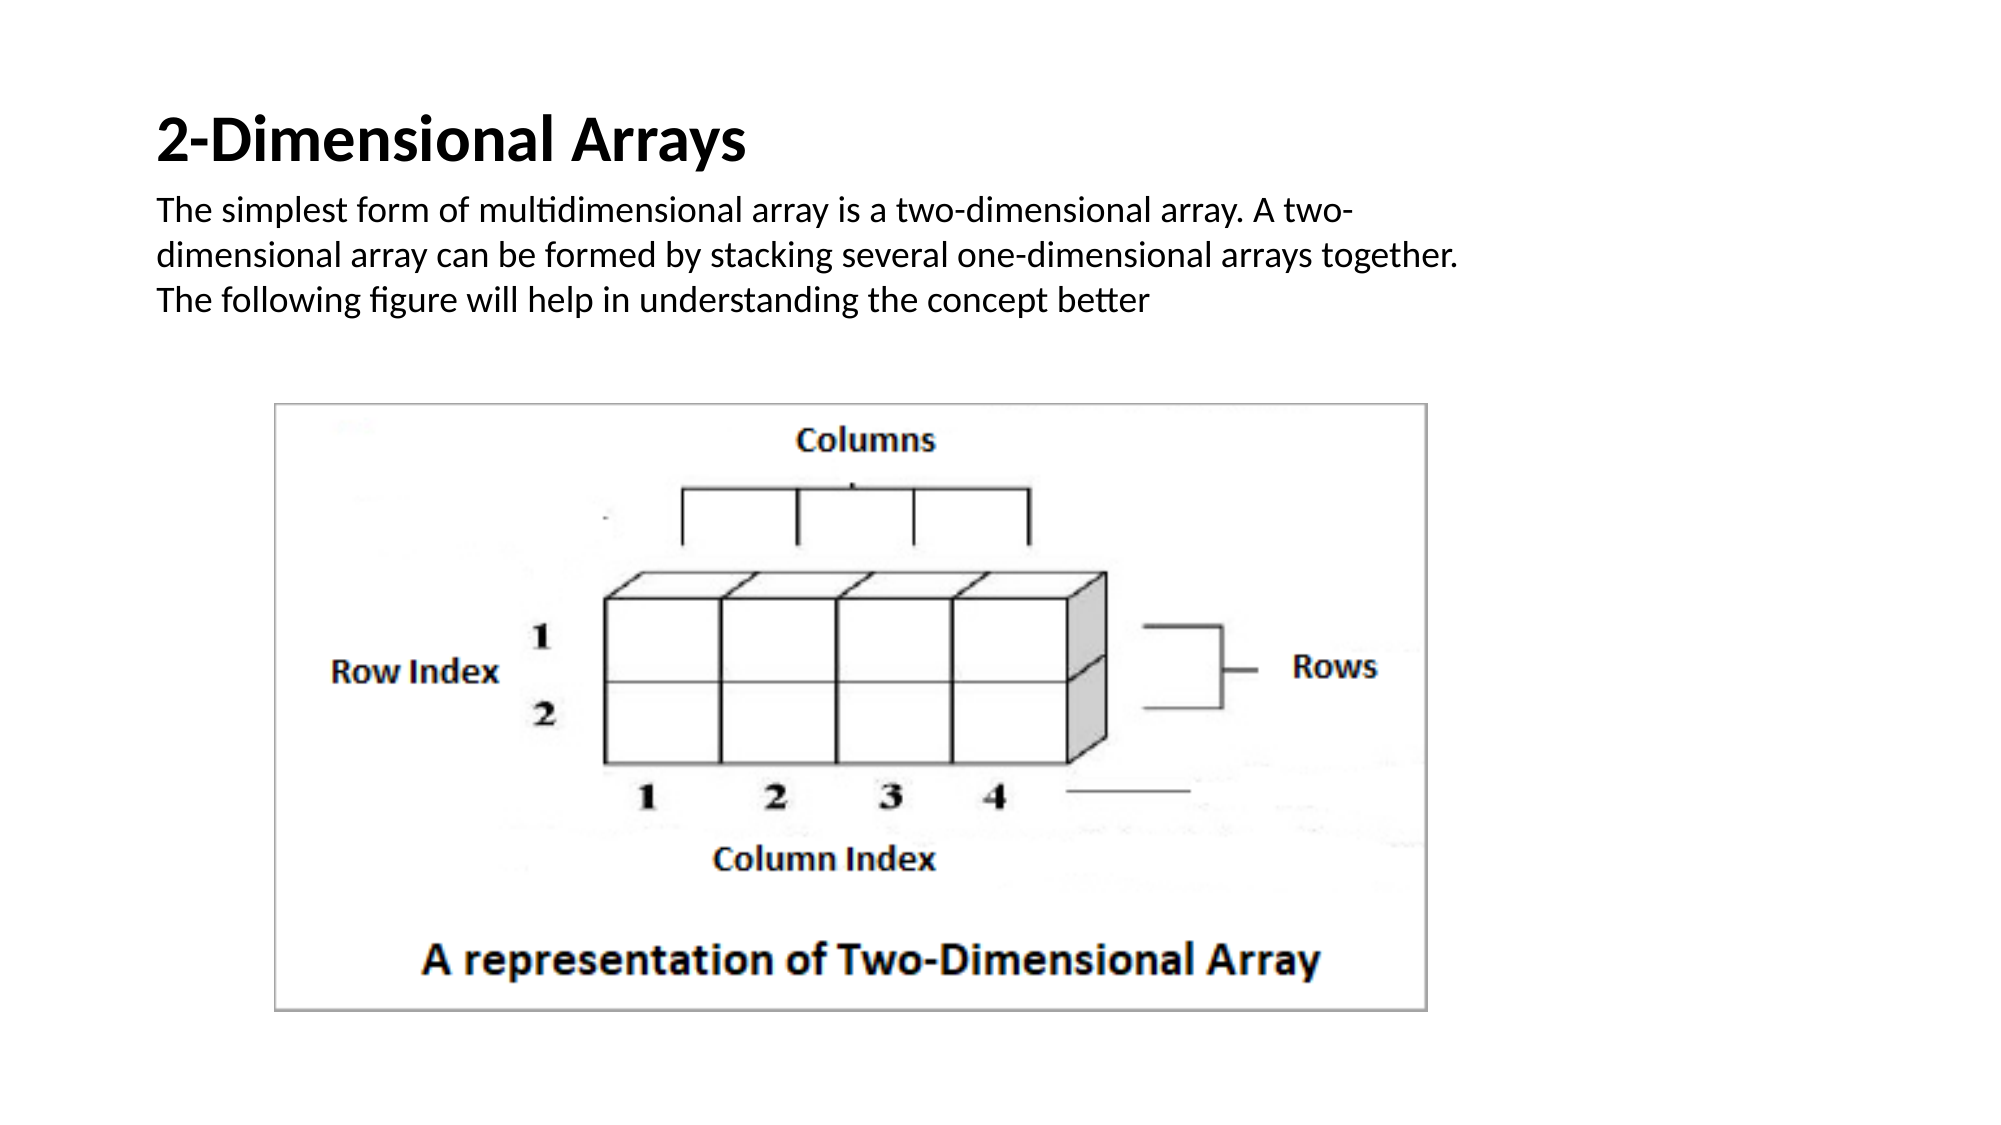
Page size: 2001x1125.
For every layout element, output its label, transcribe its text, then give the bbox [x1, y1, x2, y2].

text_box 2-Dimensional Arrays [141, 87, 804, 183]
picture [274, 403, 1428, 1012]
text_box The simplest form of multidimensional array is a two-dimensional array. A two-dimensional array can be formed by stacking several one-dimensional arrays together. The following figure will help in understanding the concept better [141, 177, 1488, 328]
